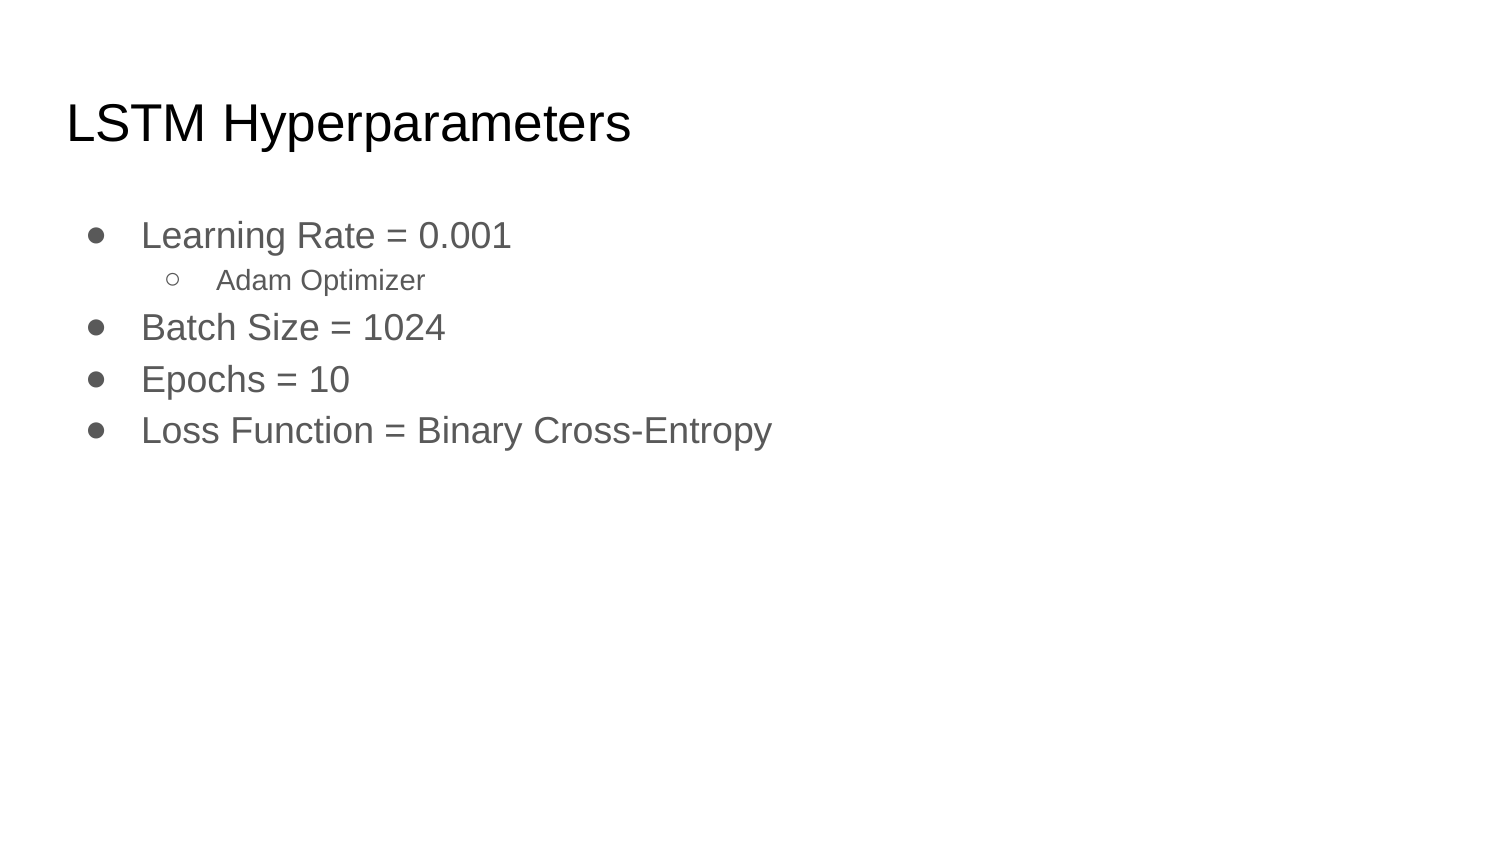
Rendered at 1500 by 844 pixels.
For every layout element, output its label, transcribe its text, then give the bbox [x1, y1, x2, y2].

list Learning Rate = 0.001 Adam Optimizer Batch Size = 1024 Epochs = 10 Loss Function = Binary Cross-Entropy [51, 189, 1449, 750]
title LSTM Hyperparameters [51, 72, 1449, 167]
